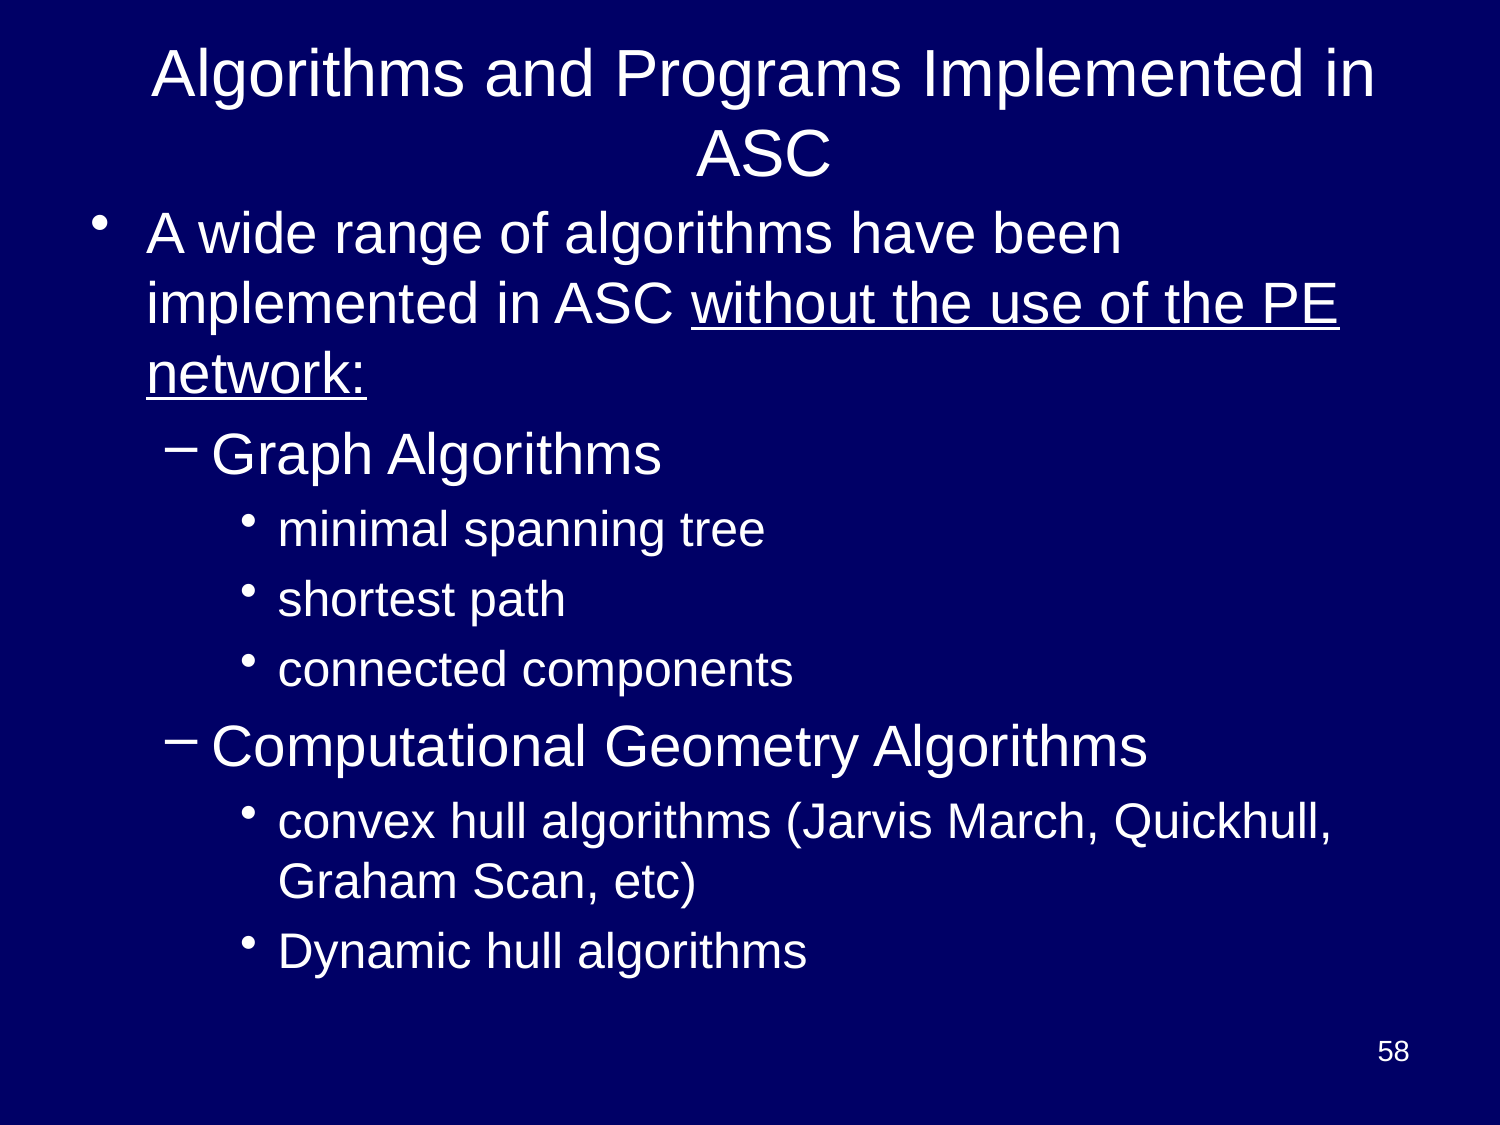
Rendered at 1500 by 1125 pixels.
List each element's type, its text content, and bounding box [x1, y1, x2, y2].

list A wide range of algorithms have been implemented in ASC without the use of the PE network: Graph Algorithms minimal spanning tree shortest path connected components Computational Geometry Algorithms convex hull algorithms (Jarvis March, Quickhull, Graham Scan, etc) Dynamic hull algorithms [74, 187, 1426, 991]
title Algorithms and Programs Implemented in ASC [116, 18, 1413, 187]
slide_number 58 [1074, 1024, 1425, 1103]
